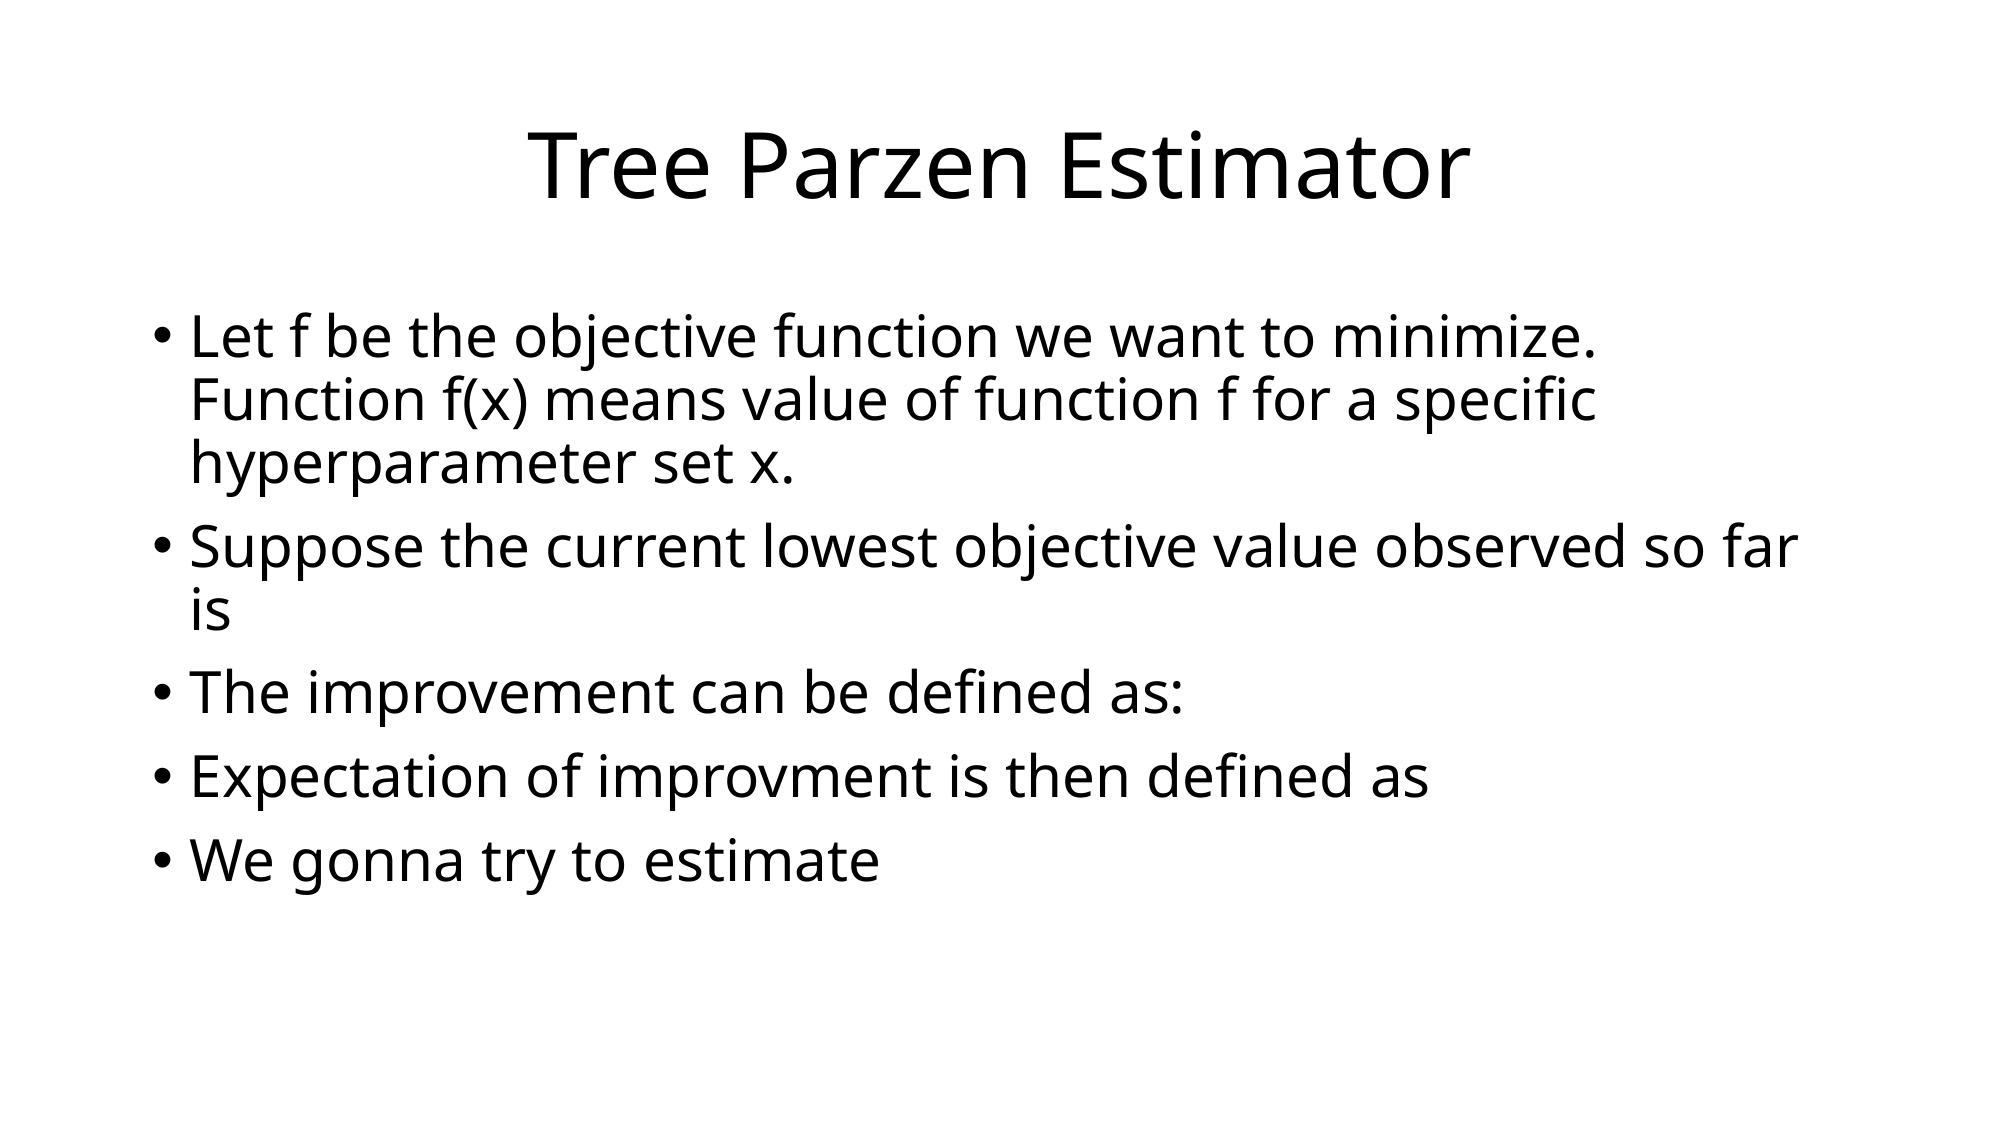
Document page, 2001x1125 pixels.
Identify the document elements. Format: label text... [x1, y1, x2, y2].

title Tree Parzen Estimator [137, 59, 1863, 278]
